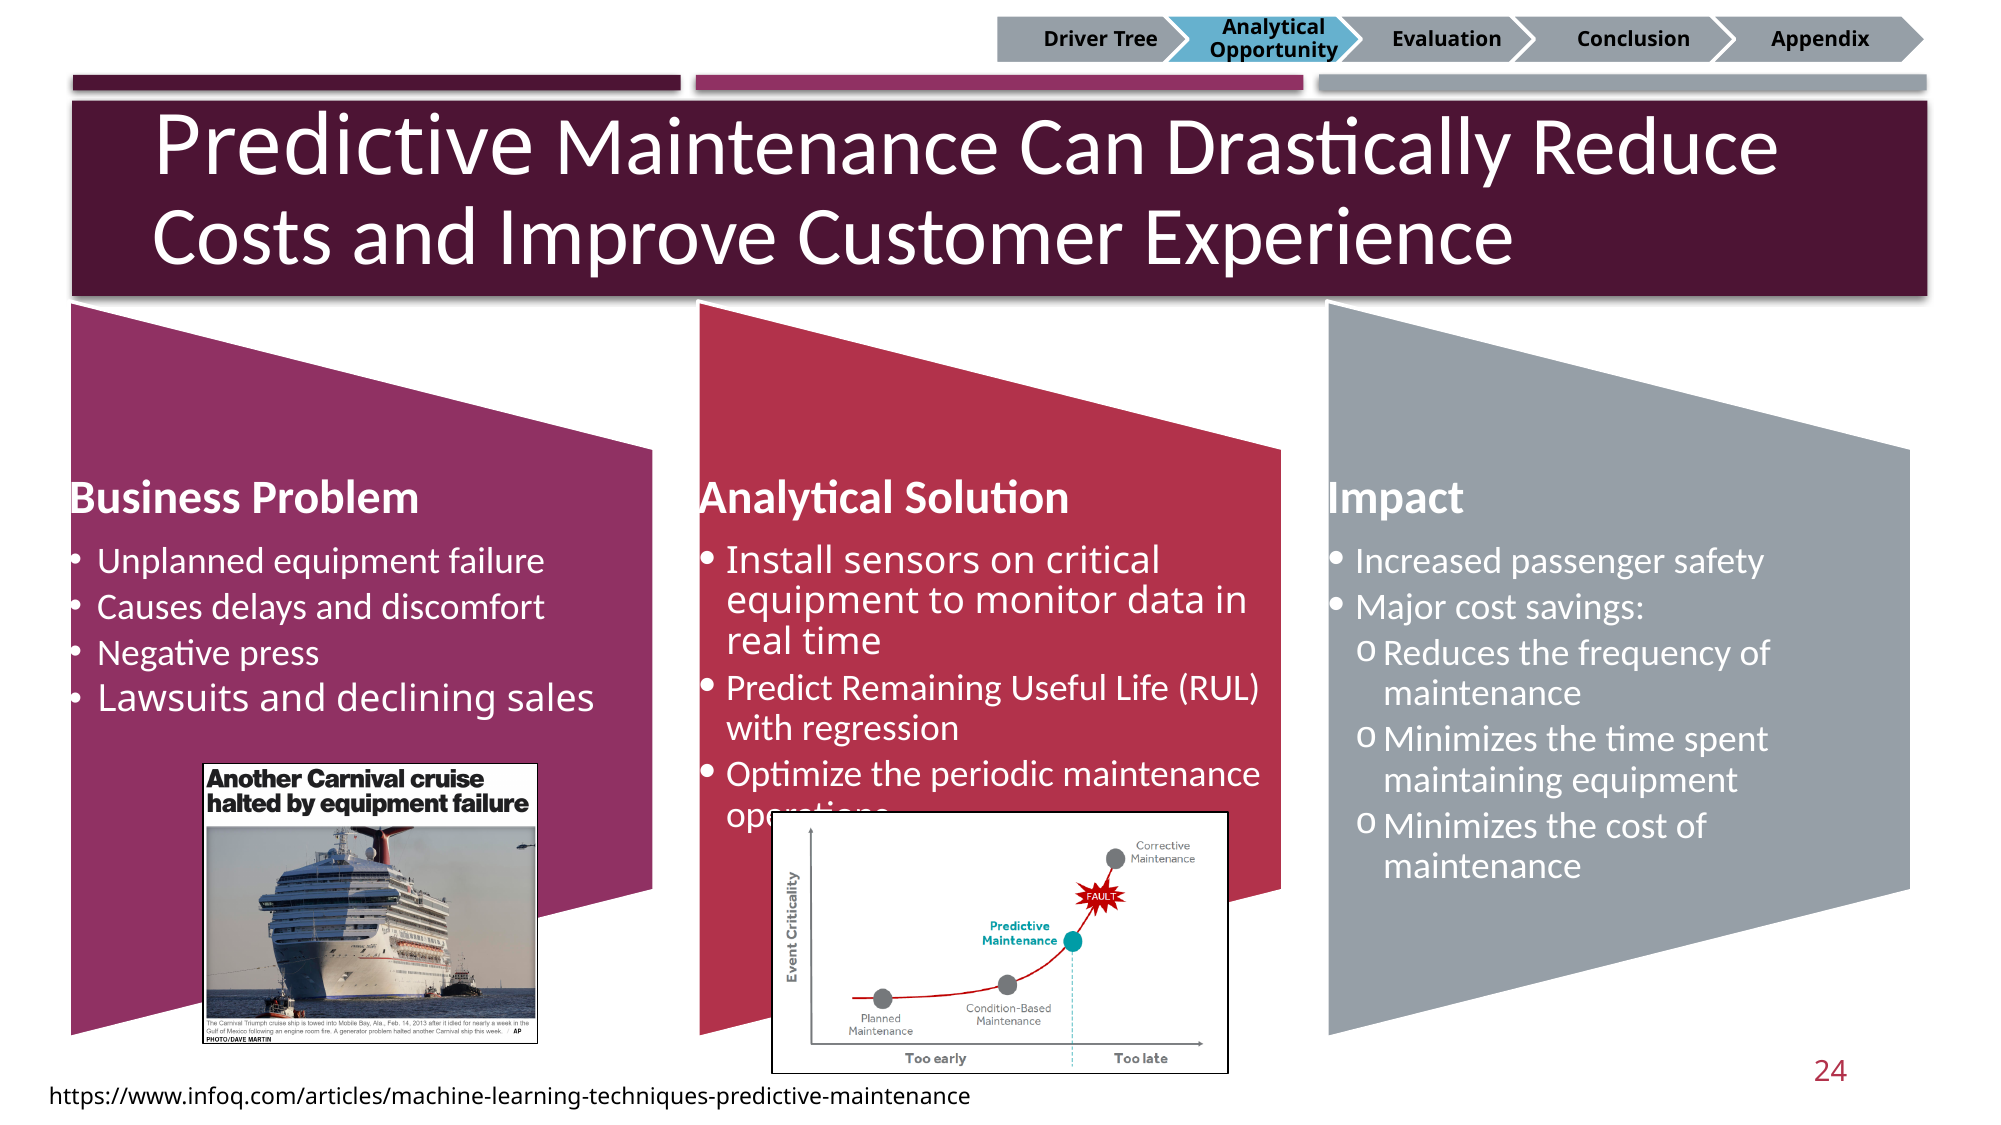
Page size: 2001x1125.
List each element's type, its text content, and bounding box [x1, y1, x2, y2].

title Predictive Maintenance Can Drastically Reduce Costs and Improve Customer Experience [137, 107, 1863, 278]
picture [772, 811, 1228, 1074]
slide_number 24 [1412, 1050, 1863, 1103]
footer https://www.infoq.com/articles/machine-learning-techniques-predictive-maintenance [24, 1072, 997, 1118]
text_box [989, 14, 1928, 65]
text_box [68, 300, 1913, 1039]
picture [203, 763, 538, 1044]
